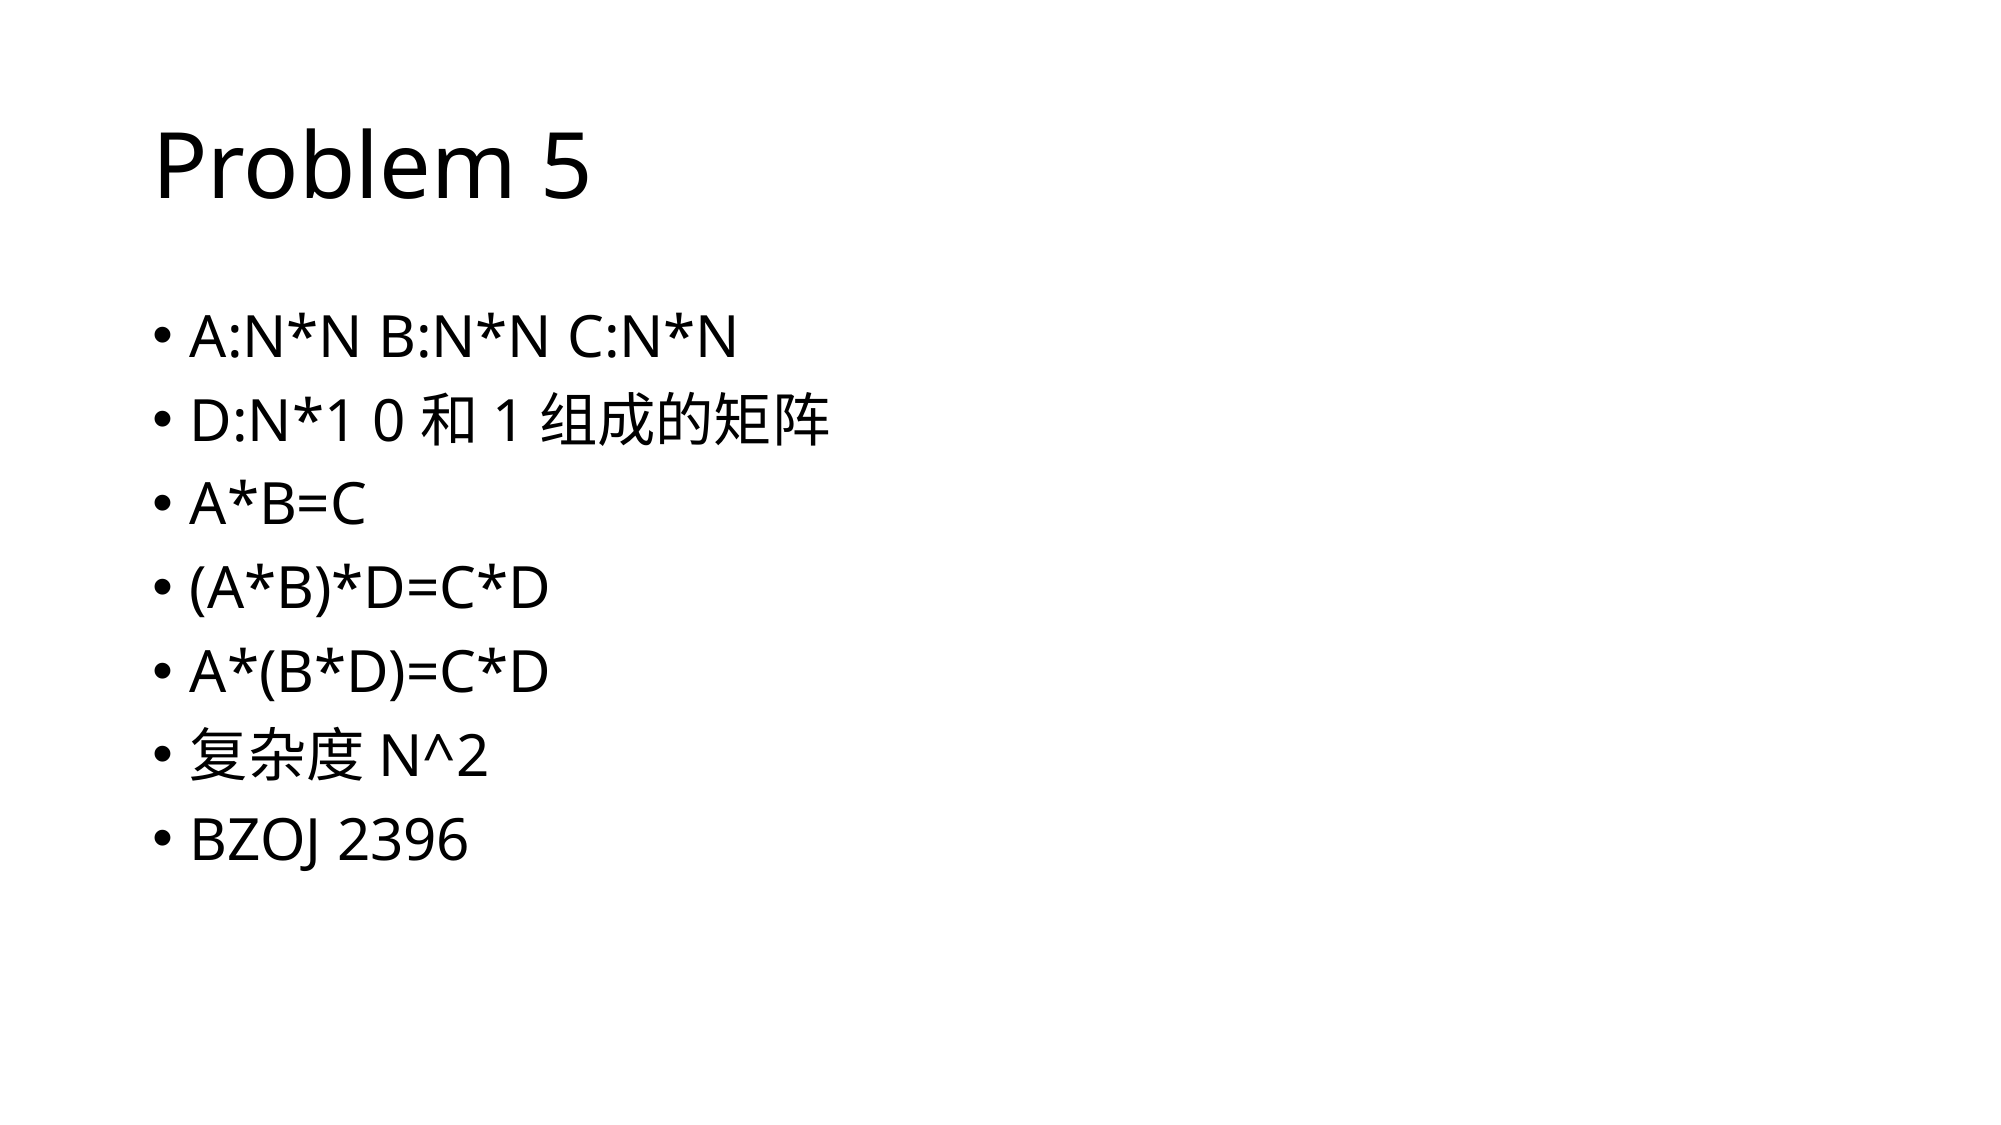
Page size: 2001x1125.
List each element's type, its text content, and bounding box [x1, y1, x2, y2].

title Problem 5 [137, 59, 1863, 278]
list A:N*N B:N*N C:N*N D:N*1 0和1组成的矩阵 A*B=C (A*B)*D=C*D A*(B*D)=C*D 复杂度N^2 BZOJ 2396 [137, 299, 1863, 1014]
